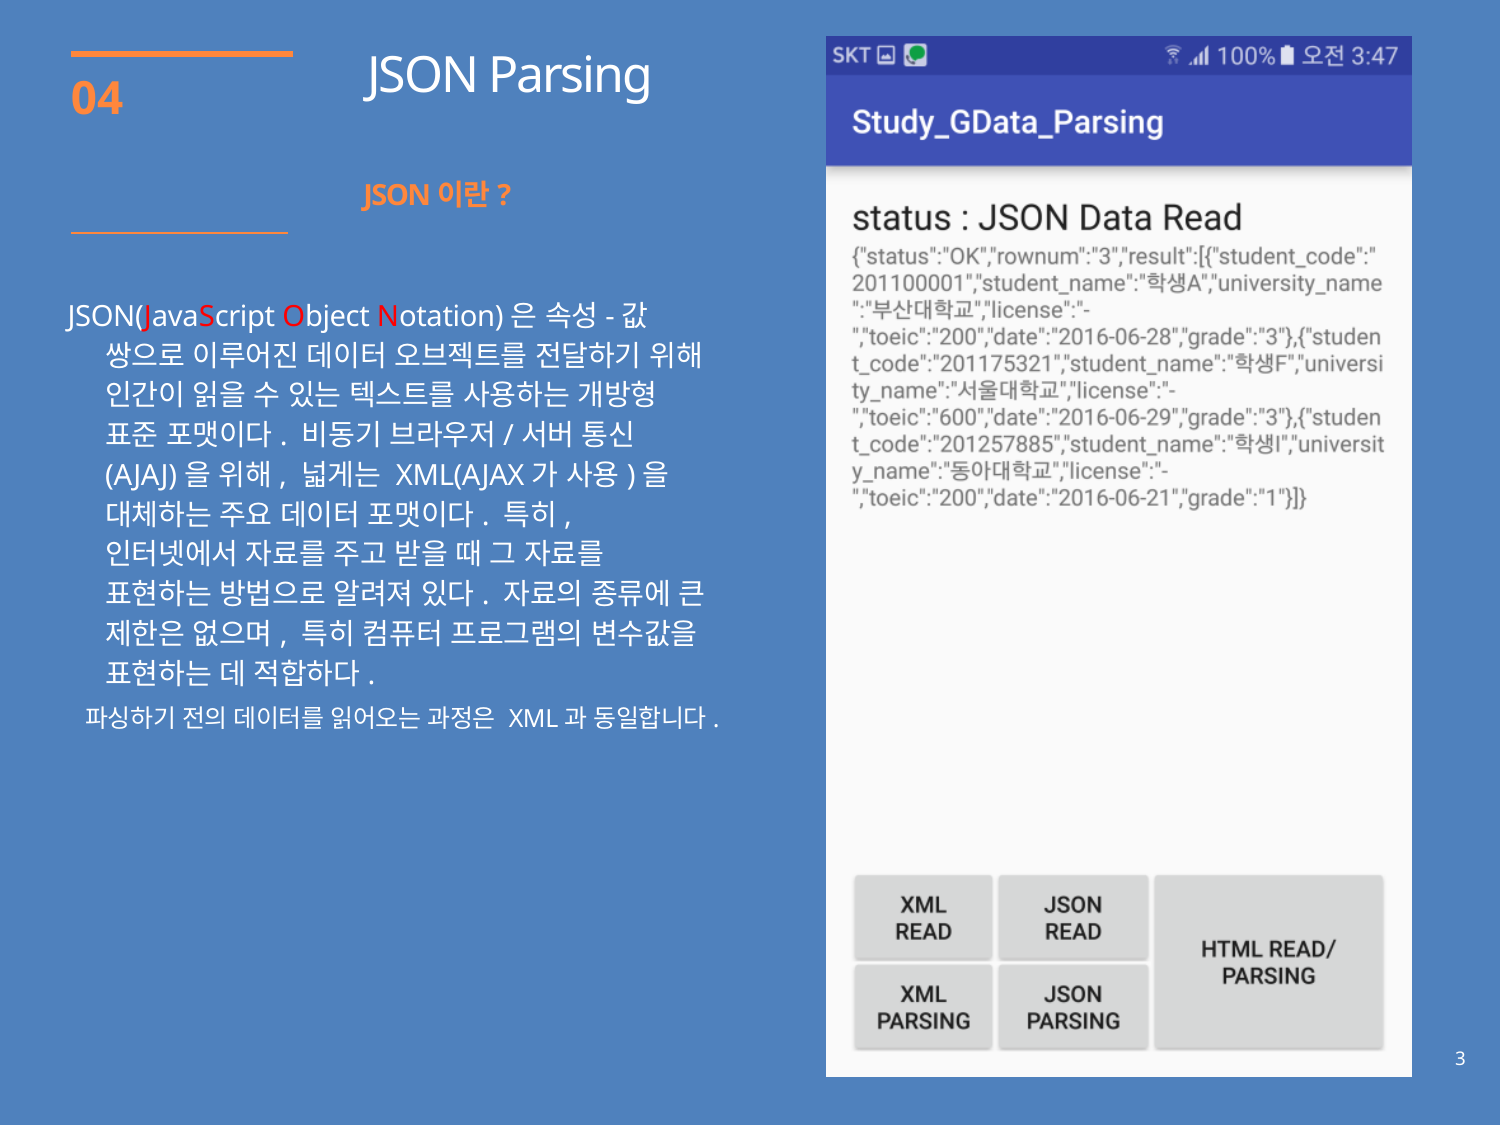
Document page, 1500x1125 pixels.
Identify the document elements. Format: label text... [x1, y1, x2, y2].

title JSON Parsing [352, 34, 973, 205]
text_box JSON(JavaScript Object Notation)은 속성-값 쌍으로 이루어진 데이터 오브젝트를 전달하기 위해 인간이 읽을 수 있는 텍스트를 사용하는 개방형 표준 포맷이다. 비동기 브라우저/서버 통신 (AJAJ)을 위해, 넓게는 XML(AJAX가 사용)을 대체하는 주요 데이터 포맷이다. 특히, 인터넷에서 자료를 주고 받을 때 그 자료를 표현하는 방법으로 알려져 있다. 자료의 종류에 큰 제한은 없으며, 특히 컴퓨터 프로그램의 변수값을 표현하는 데 적합하다. [53, 284, 722, 698]
text_box 파싱하기 전의 데이터를 읽어오는 과정은 XML과 동일합니다. [70, 691, 737, 740]
text_box JSON이란? [348, 169, 821, 220]
picture [826, 36, 1412, 1077]
text_box 04 [56, 61, 139, 132]
